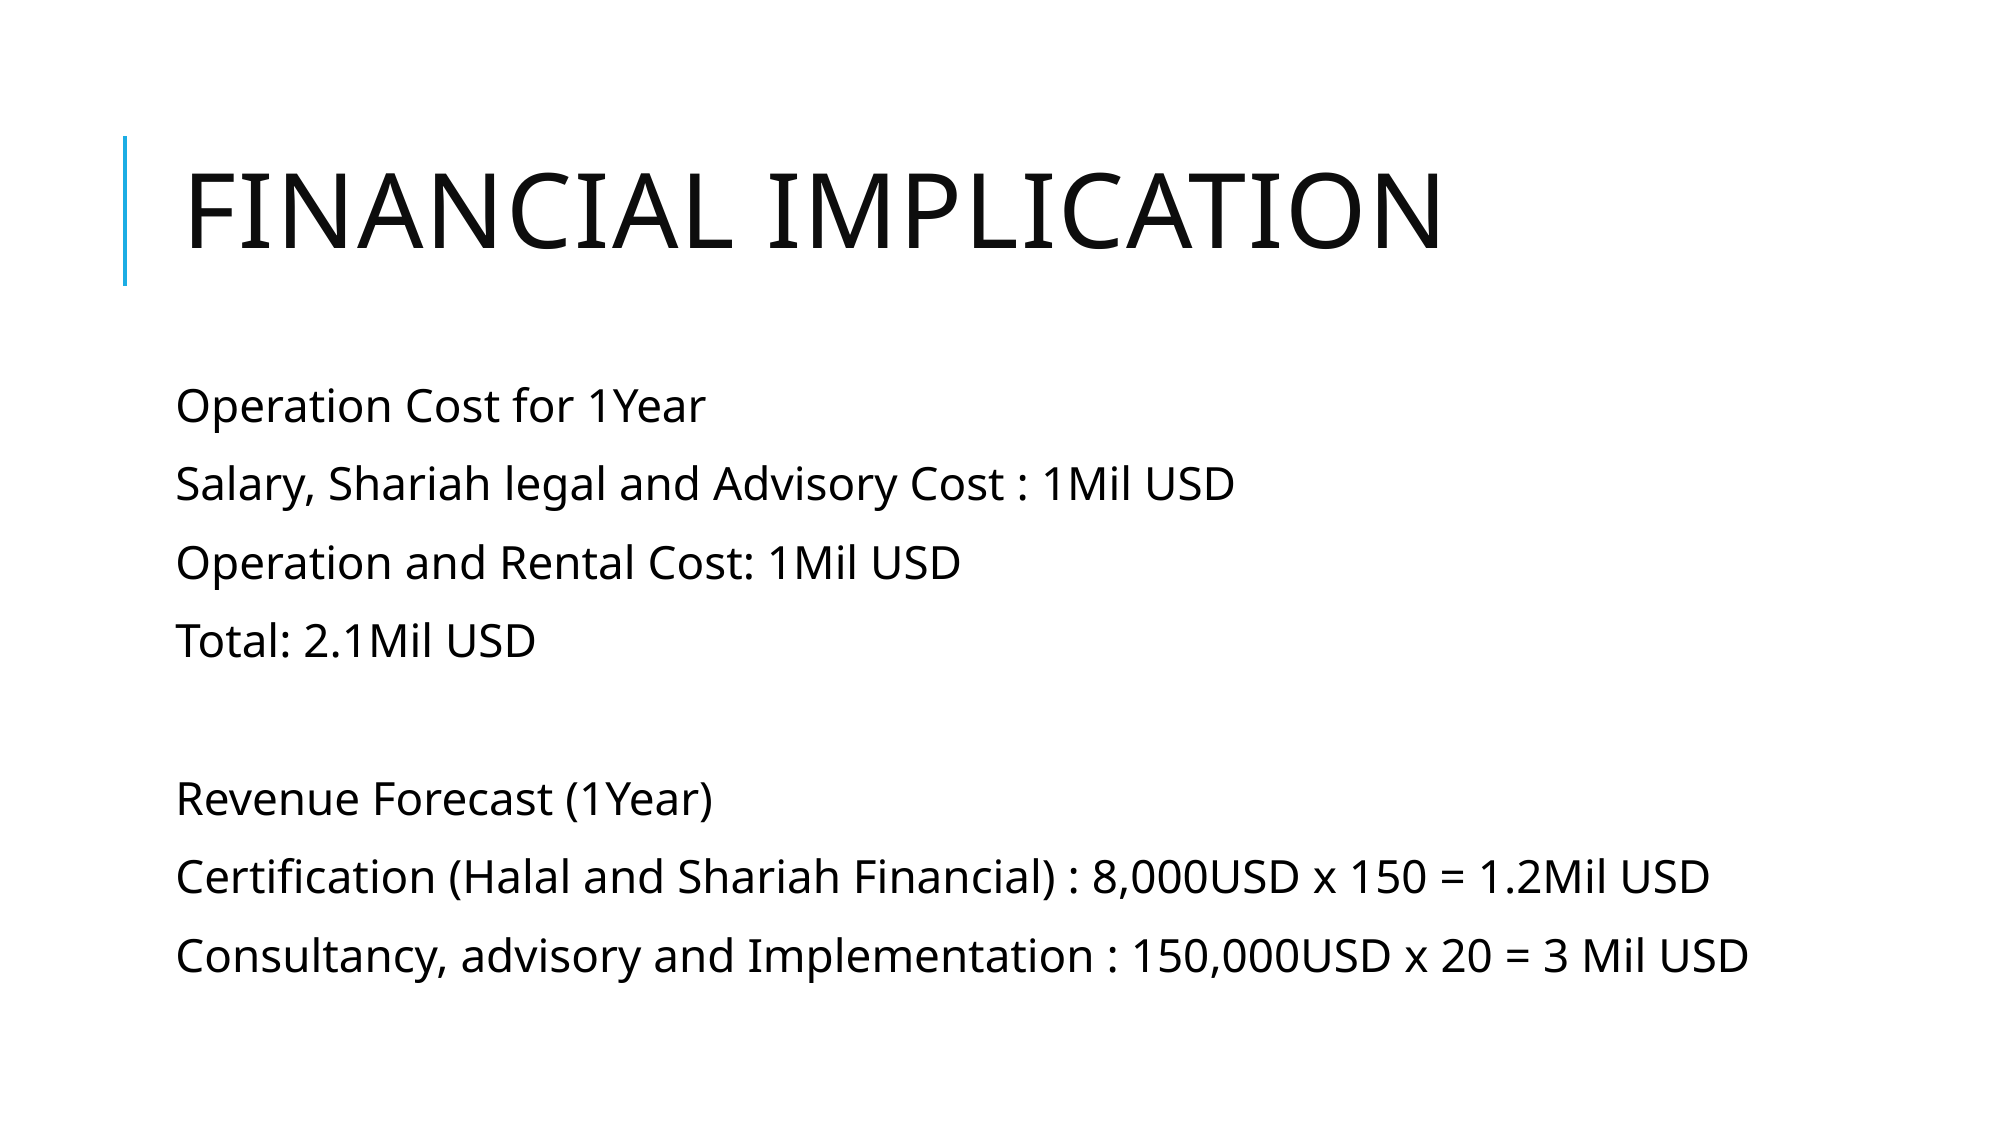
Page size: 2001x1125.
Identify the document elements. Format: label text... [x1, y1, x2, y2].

title Financial implication [168, 96, 1763, 342]
list Operation Cost for 1Year Salary, Shariah legal and Advisory Cost : 1Mil USD Operation and Rental Cost: 1Mil USD Total: 2.1Mil USD Revenue Forecast (1Year) Certification (Halal and Shariah Financial) : 8,000USD x 150 = 1.2Mil USD Consultancy, advisory and Implementation : 150,000USD x 20 = 3 Mil USD [168, 375, 1763, 1035]
